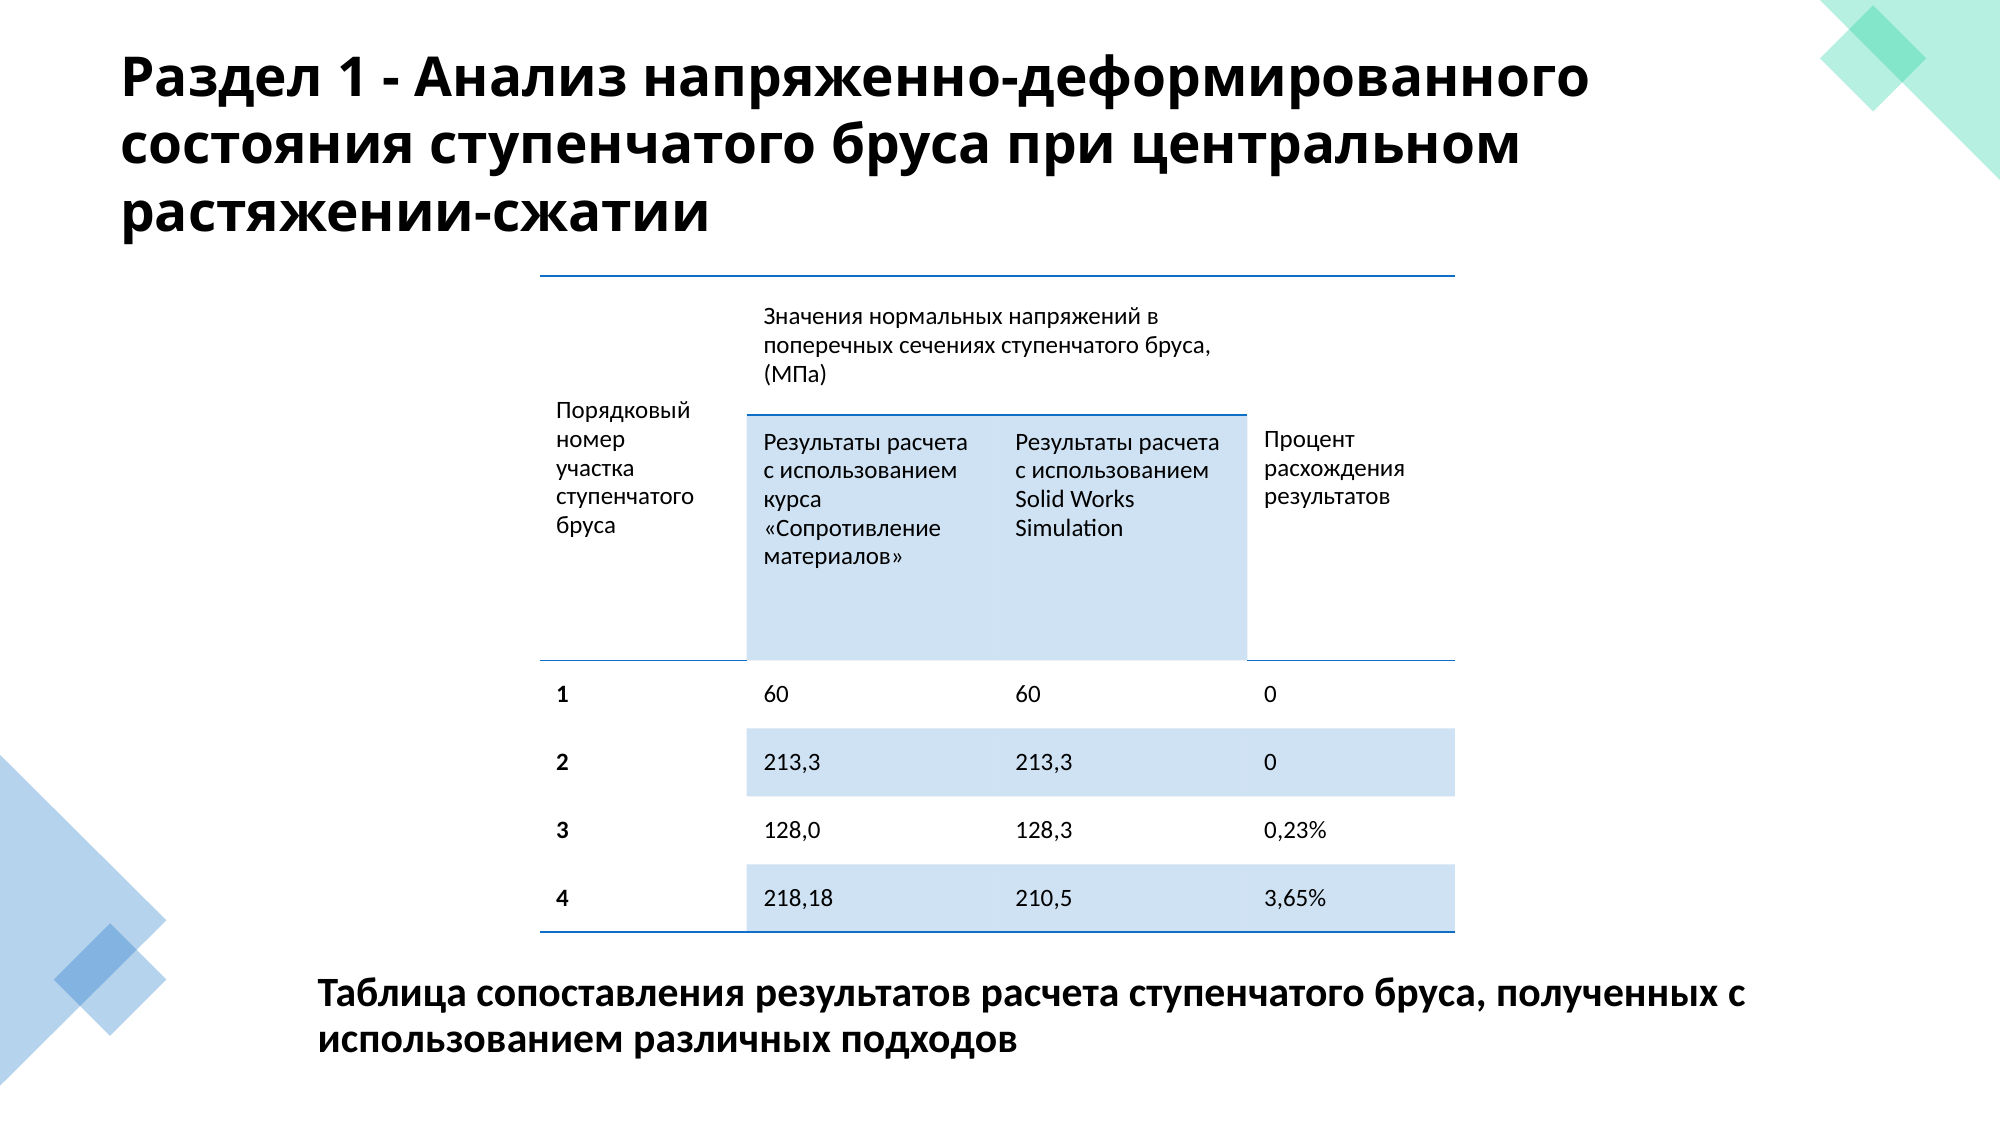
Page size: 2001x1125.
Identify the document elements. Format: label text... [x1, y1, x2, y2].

table_cell Результаты расчета с использованием Solid Works Simulation [999, 416, 1247, 660]
table_cell 3 [540, 796, 747, 864]
table_cell 128,0 [747, 796, 999, 864]
table_cell 0 [1247, 661, 1455, 728]
table_cell 3,65% [1247, 864, 1455, 931]
table_header Порядковый номер участка ступенчатого бруса [540, 277, 747, 660]
text_box [0, 753, 168, 1088]
table_cell 0 [1247, 728, 1455, 796]
table_cell 213,3 [999, 728, 1247, 796]
table_cell 4 [540, 864, 747, 931]
table_header Значения нормальных напряжений в поперечных сечениях ступенчатого бруса, (МПа) [747, 277, 1247, 414]
table_cell 210,5 [999, 864, 1247, 931]
text_box Раздел 1 - Анализ напряженно-деформированного состояния ступенчатого бруса при центральном растяжении-сжатии [105, 34, 1831, 253]
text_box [1819, 0, 2000, 180]
table_cell 2 [540, 728, 747, 796]
text_box [0, 0, 2000, 1125]
list Таблица сопоставления результатов расчета ступенчатого бруса, полученных с использованием различных подходов [302, 955, 1947, 1069]
table_cell 1 [540, 661, 747, 728]
table_cell Результаты расчета с использованием курса «Сопротивление материалов» [747, 416, 999, 660]
table_cell 128,3 [999, 796, 1247, 864]
table_cell 213,3 [747, 728, 999, 796]
table_cell 60 [999, 660, 1247, 728]
table_header Процент расхождения результатов [1247, 277, 1455, 660]
table_cell 0,23% [1247, 796, 1455, 864]
text_box [52, 921, 168, 1038]
table_cell 60 [747, 660, 999, 728]
table_cell 218,18 [747, 864, 999, 931]
